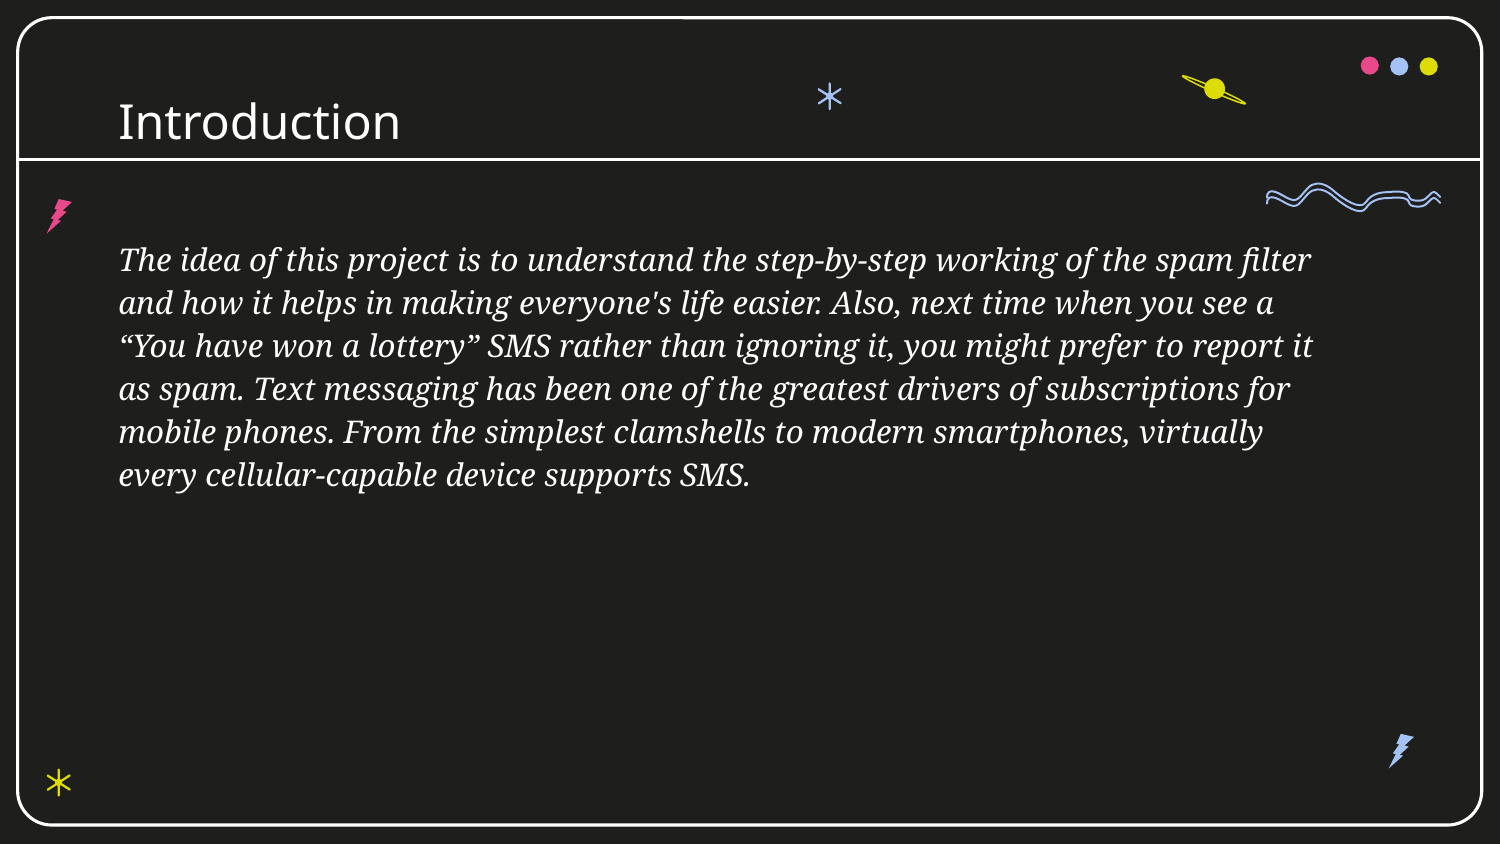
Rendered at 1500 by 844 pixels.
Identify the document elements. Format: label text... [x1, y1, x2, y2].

title Introduction [103, 76, 1383, 158]
text_box The idea of this project is to understand the step-by-step working of the spam filter and how it helps in making everyone's life easier. Also, next time when you see a “You have won a lottery” SMS rather than ignoring it, you might prefer to report it as spam. Text messaging has been one of the greatest drivers of subscriptions for mobile phones. From the simplest clamshells to modern smartphones, virtually every cellular-capable device supports SMS. [103, 219, 1361, 601]
